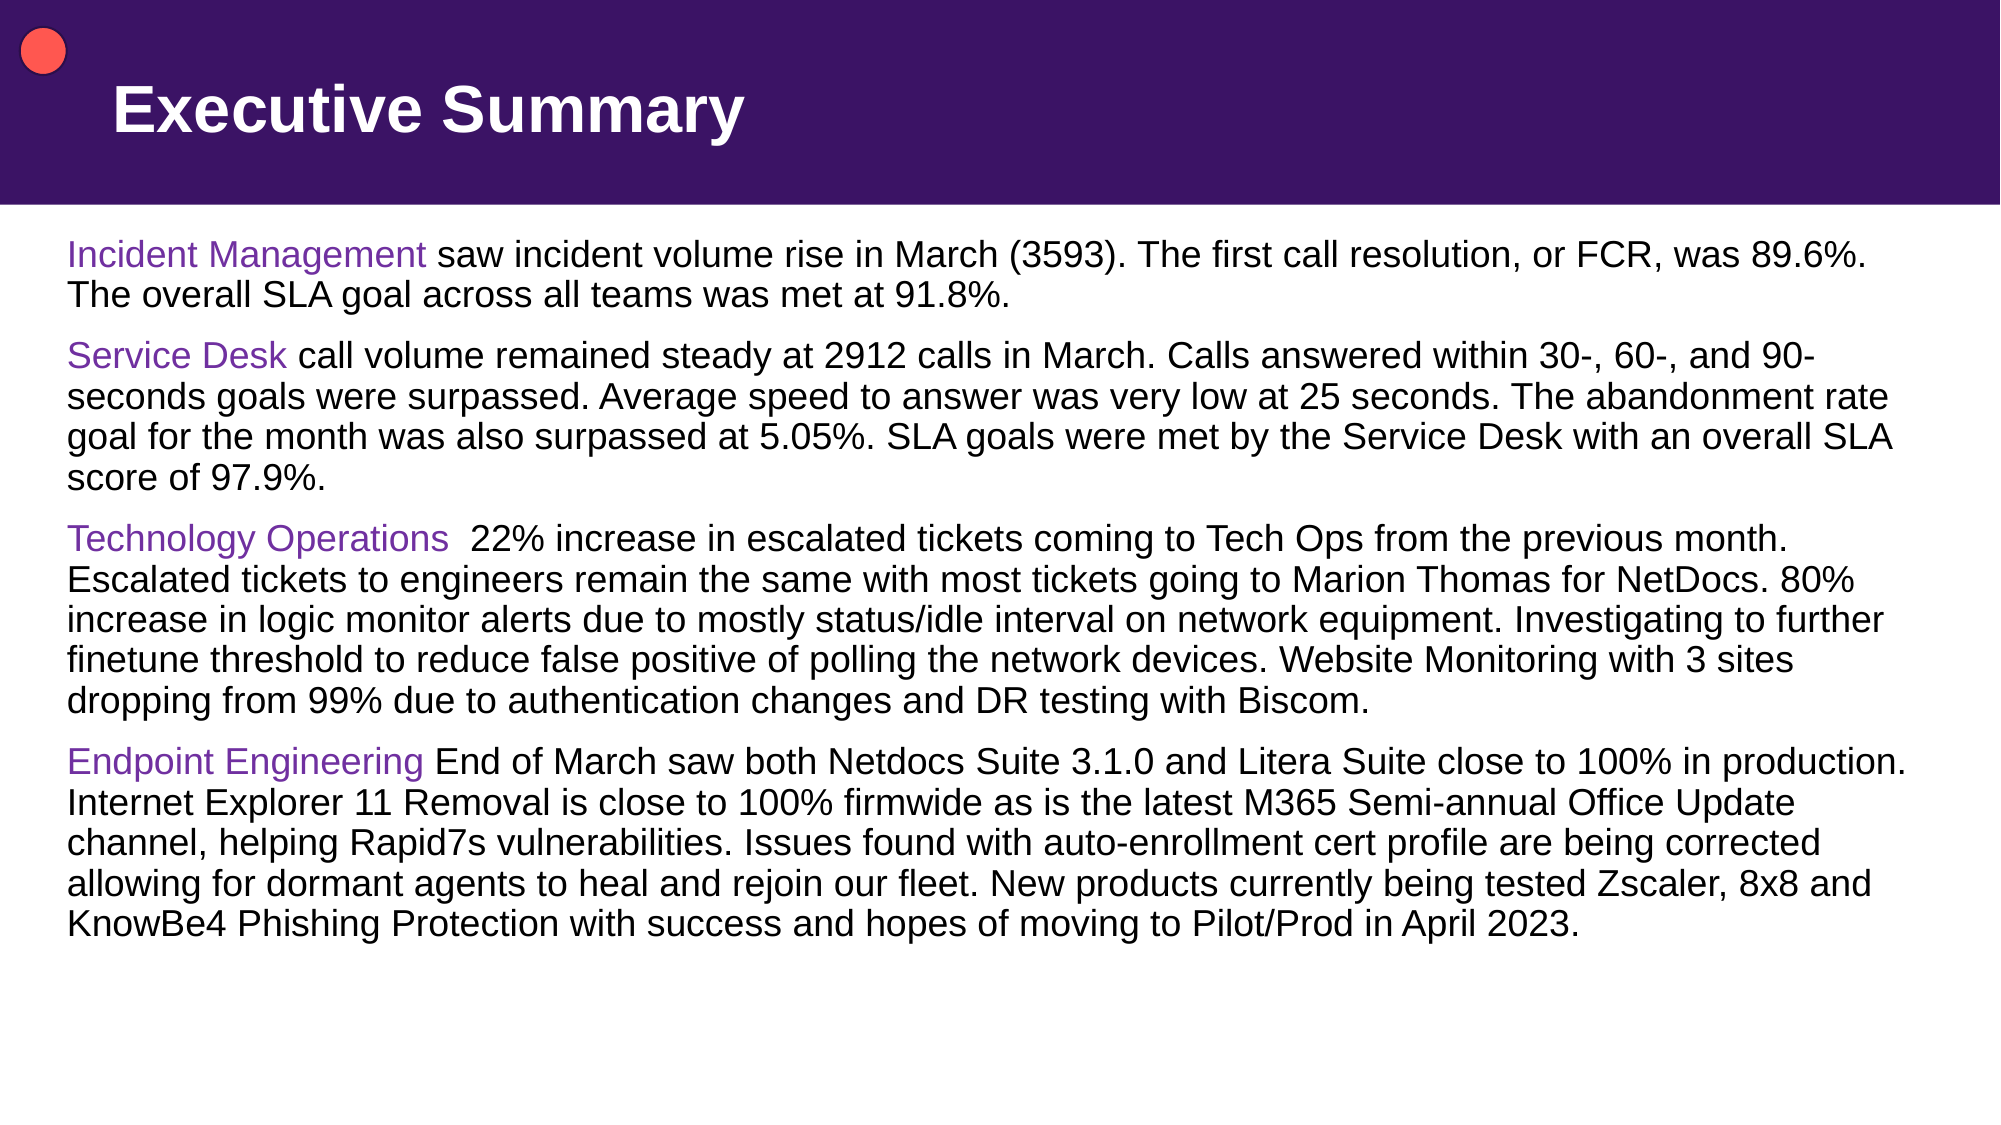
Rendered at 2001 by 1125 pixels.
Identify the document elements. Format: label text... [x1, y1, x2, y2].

list Incident Management saw incident volume rise in March (3593). The first call resolution, or FCR, was 89.6%. The overall SLA goal across all teams was met at 91.8%. Service Desk call volume remained steady at 2912 calls in March. Calls answered within 30-, 60-, and 90- seconds goals were surpassed. Average speed to answer was very low at 25 seconds. The abandonment rate goal for the month was also surpassed at 5.05%. SLA goals were met by the Service Desk with an overall SLA score of 97.9%. Technology Operations 22% increase in escalated tickets coming to Tech Ops from the previous month. Escalated tickets to engineers remain the same with most tickets going to Marion Thomas for NetDocs. 80% increase in logic monitor alerts due to mostly status/idle interval on network equipment. Investigating to further finetune threshold to reduce false positive of polling the network devices. Website Monitoring with 3 sites dropping from 99% due to authentication changes and DR testing with Biscom. Endpoint Engineering End of March saw both Netdocs Suite 3.1.0 and Litera Suite close to 100% in production. Internet Explorer 11 Removal is close to 100% firmwide as is the latest M365 Semi-annual Office Update channel, helping Rapid7s vulnerabilities. Issues found with auto-enrollment cert profile are being corrected allowing for dormant agents to heal and rejoin our fleet. New products currently being tested Zscaler, 8x8 and KnowBe4 Phishing Protection with success and hopes of moving to Pilot/Prod in April 2023. [66, 234, 1933, 1102]
text_box [18, 25, 68, 77]
title Executive Summary [112, 75, 1887, 197]
